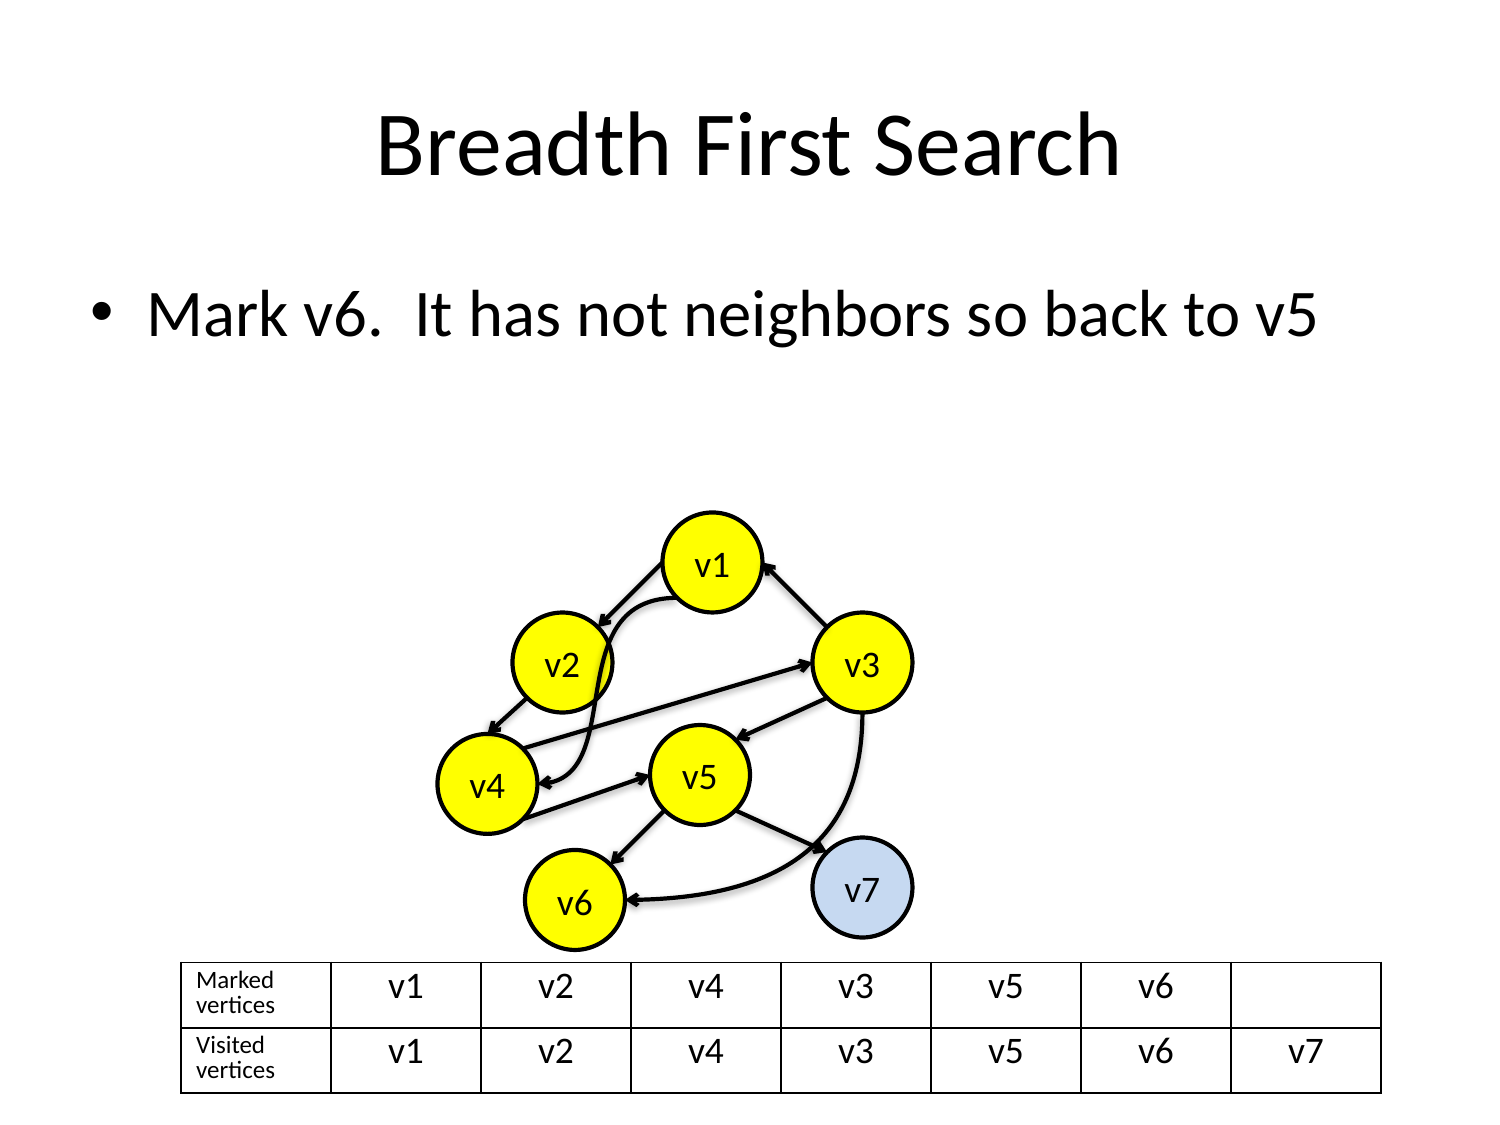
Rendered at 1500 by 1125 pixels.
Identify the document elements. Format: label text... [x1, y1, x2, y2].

title Breadth First Search [75, 45, 1425, 233]
table_cell v4 [632, 1029, 780, 1092]
table_cell v7 [1232, 1029, 1380, 1092]
table_header v2 [482, 963, 630, 1027]
table_header [1232, 963, 1380, 1027]
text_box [762, 562, 828, 628]
table_header v5 [932, 963, 1080, 1027]
table_header v1 [332, 963, 480, 1027]
table_header v6 [1082, 963, 1230, 1027]
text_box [487, 697, 508, 735]
text_box v6 [522, 847, 627, 953]
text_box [649, 687, 838, 926]
text_box v7 [837, 835, 915, 940]
text_box v4 [435, 732, 539, 836]
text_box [522, 662, 813, 749]
table_header Marked vertices [182, 963, 330, 1027]
text_box v2 [533, 610, 590, 619]
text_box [514, 620, 701, 761]
list Mark v6. It has not neighbors so back to v5 [75, 262, 1425, 1005]
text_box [522, 774, 651, 820]
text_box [610, 810, 665, 865]
table_header v3 [782, 963, 930, 1027]
text_box v1 [660, 510, 765, 615]
table_cell Visited vertices [182, 1029, 330, 1092]
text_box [735, 810, 828, 853]
table_header v4 [632, 963, 780, 1027]
table_cell v5 [932, 1029, 1080, 1092]
table_cell v6 [1082, 1029, 1230, 1092]
table_cell v2 [482, 1029, 630, 1092]
text_box v3 [810, 610, 915, 715]
table_cell v3 [782, 1029, 930, 1092]
table_cell v1 [332, 1029, 480, 1092]
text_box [597, 562, 663, 619]
